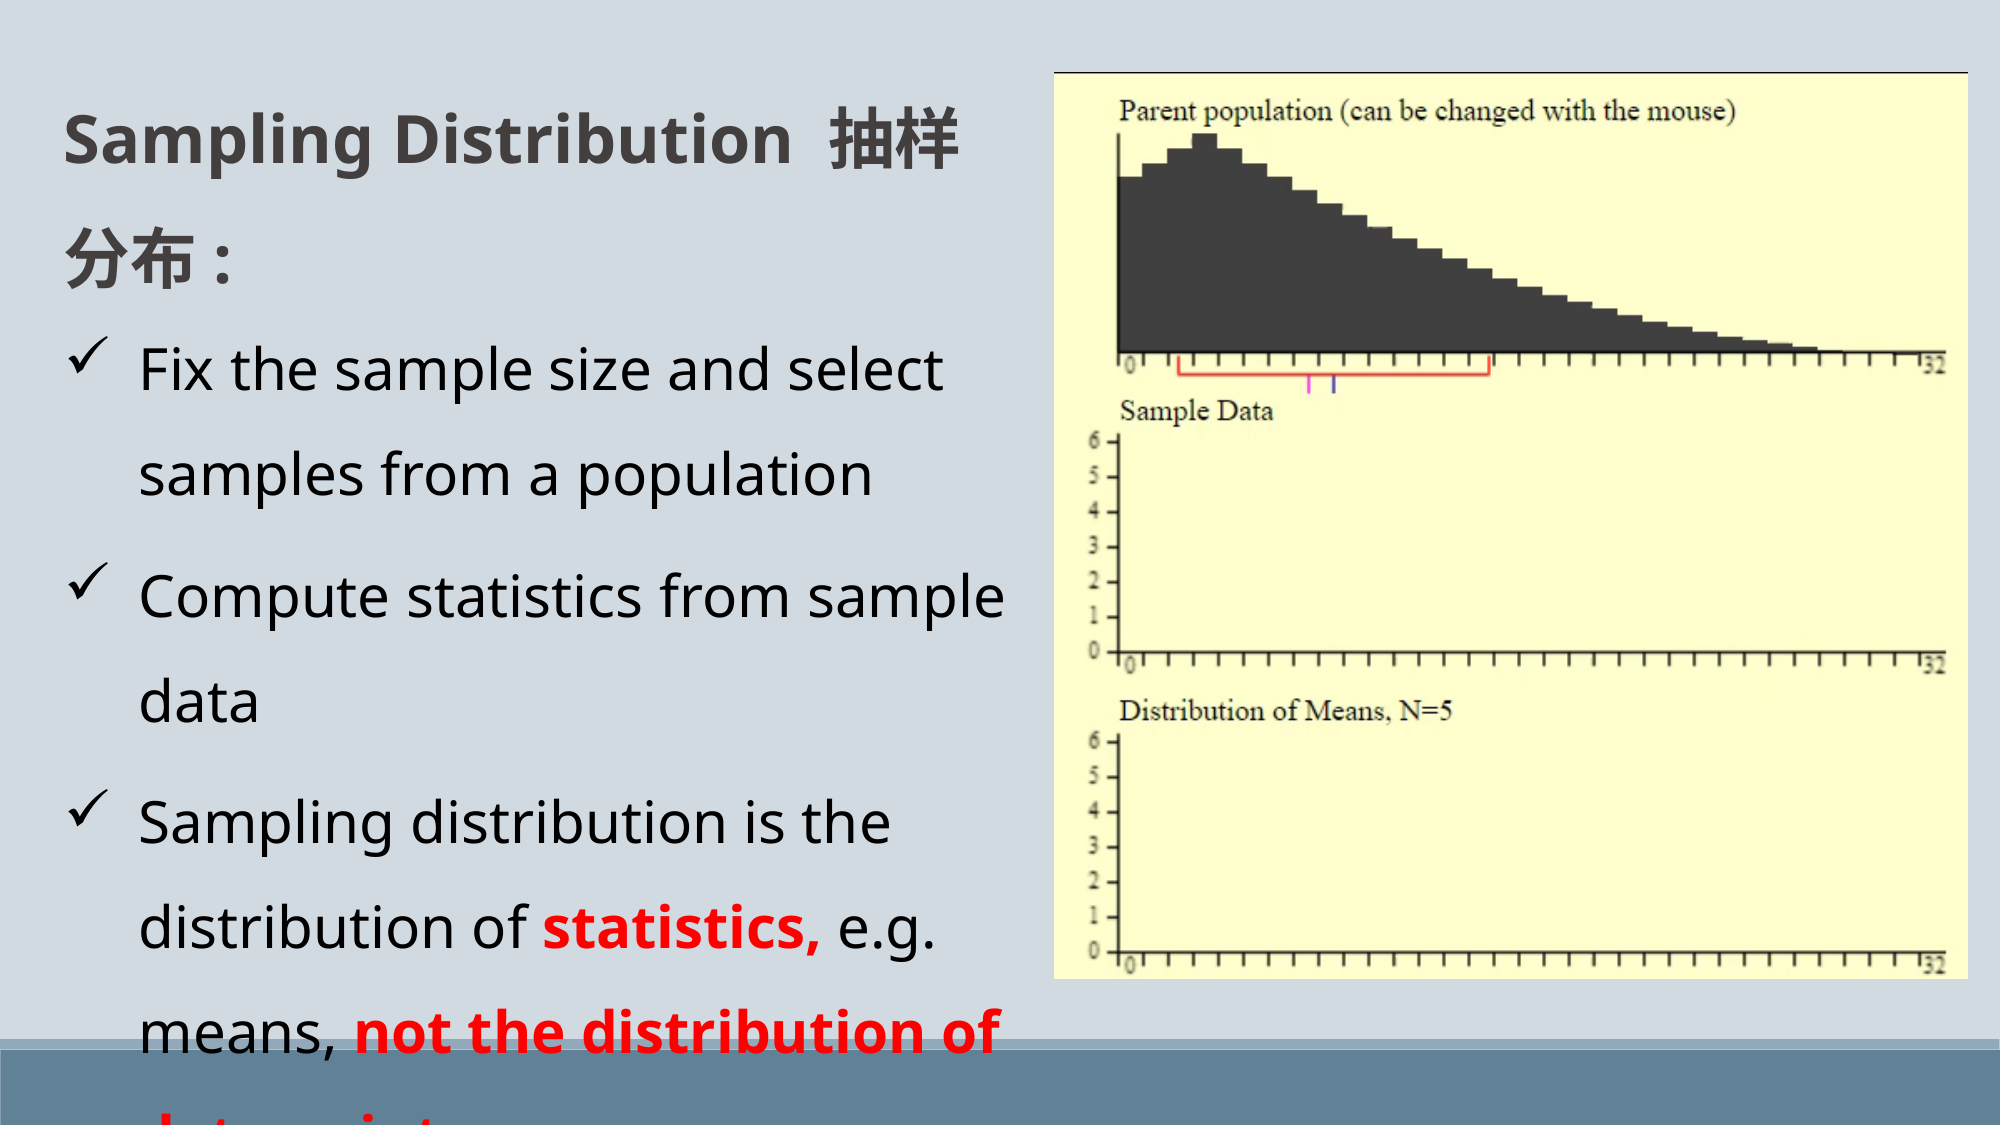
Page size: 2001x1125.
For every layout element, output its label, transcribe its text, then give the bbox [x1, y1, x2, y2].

text_box Sampling Distribution 抽样分布: Fix the sample size and select samples from a population Compute statistics from sample data Sampling distribution is the distribution of statistics, e.g. means, not the distribution of data points [48, 50, 1036, 1125]
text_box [1053, 70, 1970, 980]
